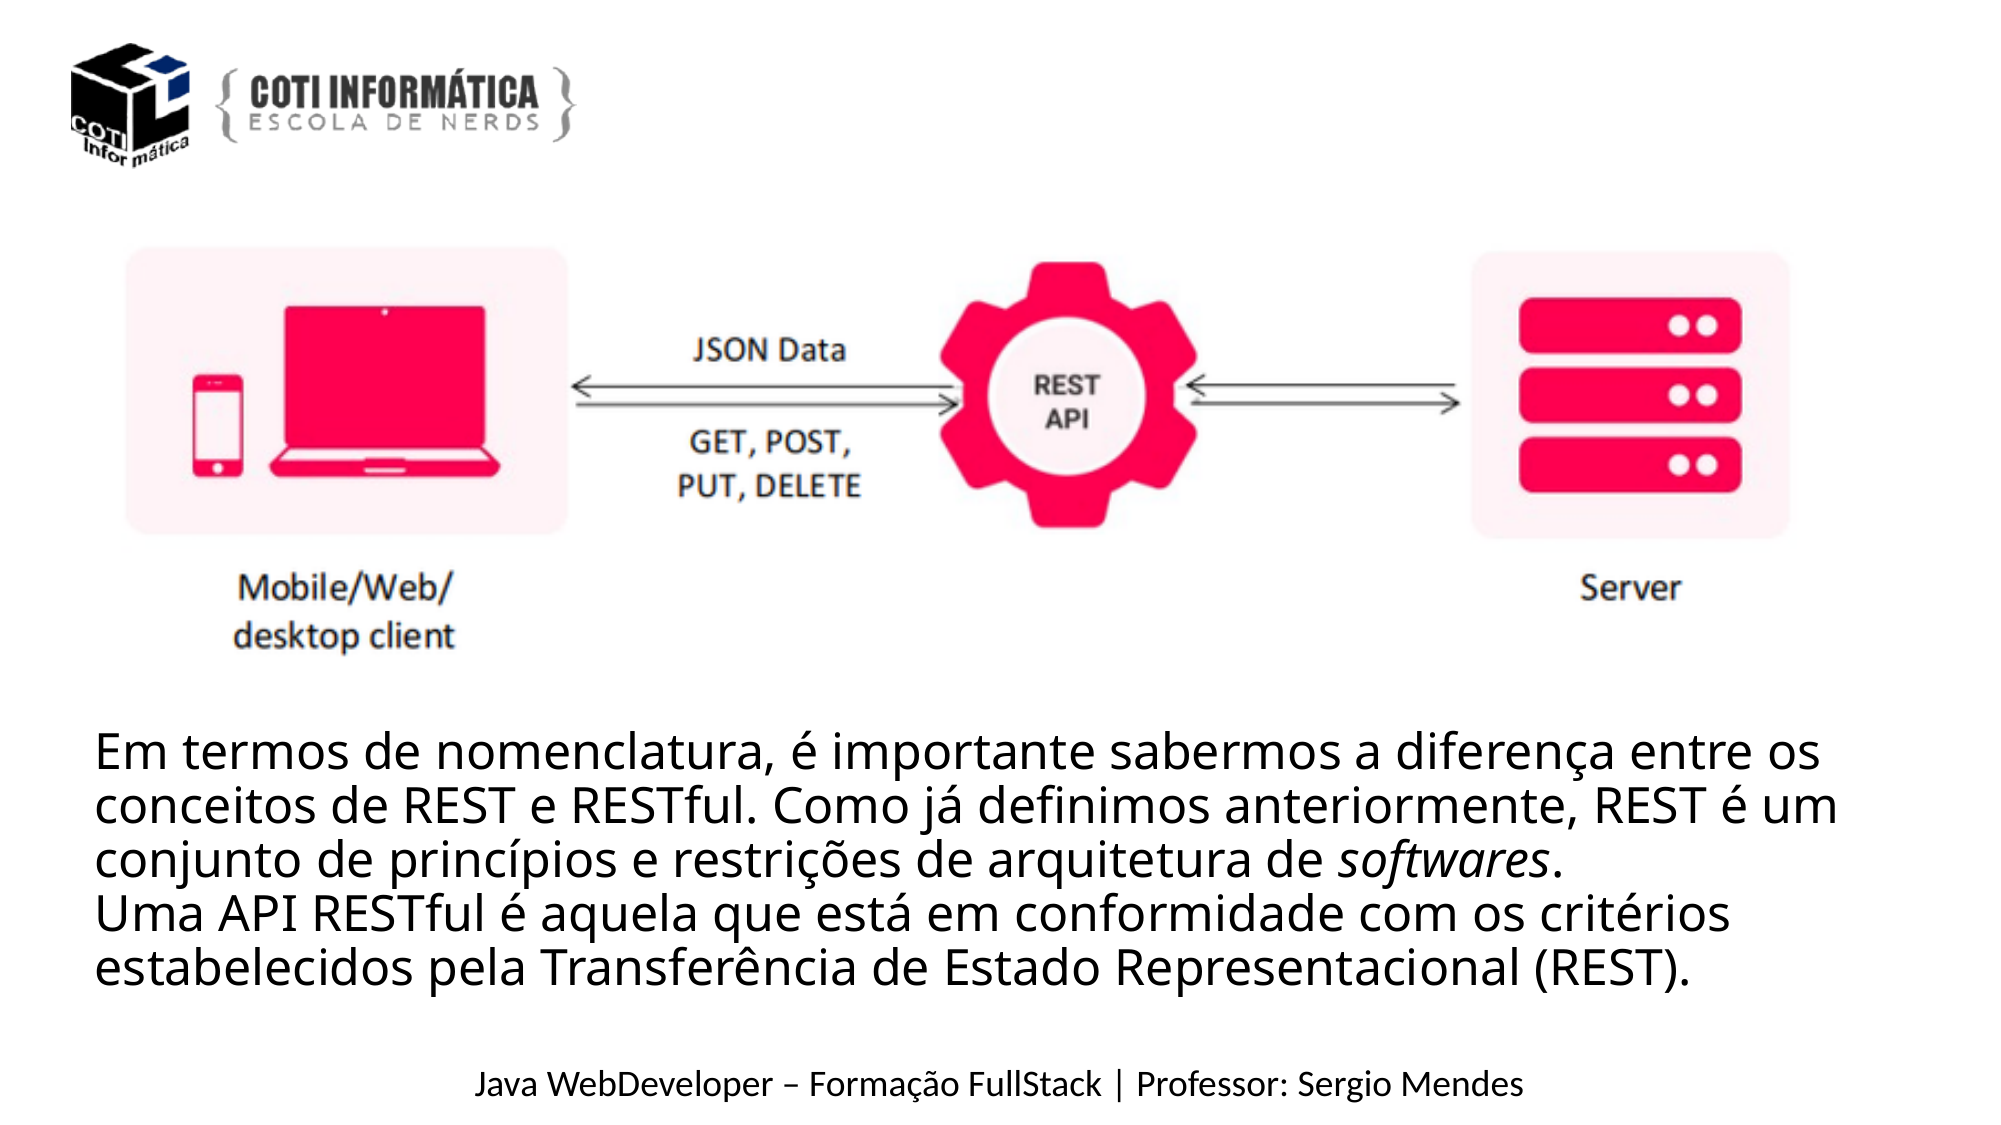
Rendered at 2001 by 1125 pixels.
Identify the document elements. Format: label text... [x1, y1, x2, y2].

title Em termos de nomenclatura, é importante sabermos a diferença entre os conceitos de REST e RESTful. Como já definimos anteriormente, REST é um conjunto de princípios e restrições de arquitetura de softwares. Uma API RESTful é aquela que está em conformidade com os critérios estabelecidos pela Transferência de Estado Representacional (REST). [79, 611, 1921, 1004]
picture [71, 43, 577, 169]
text_box Java WebDeveloper – Formação FullStack | Professor: Sergio Mendes [0, 1051, 2000, 1112]
picture [75, 241, 1847, 704]
